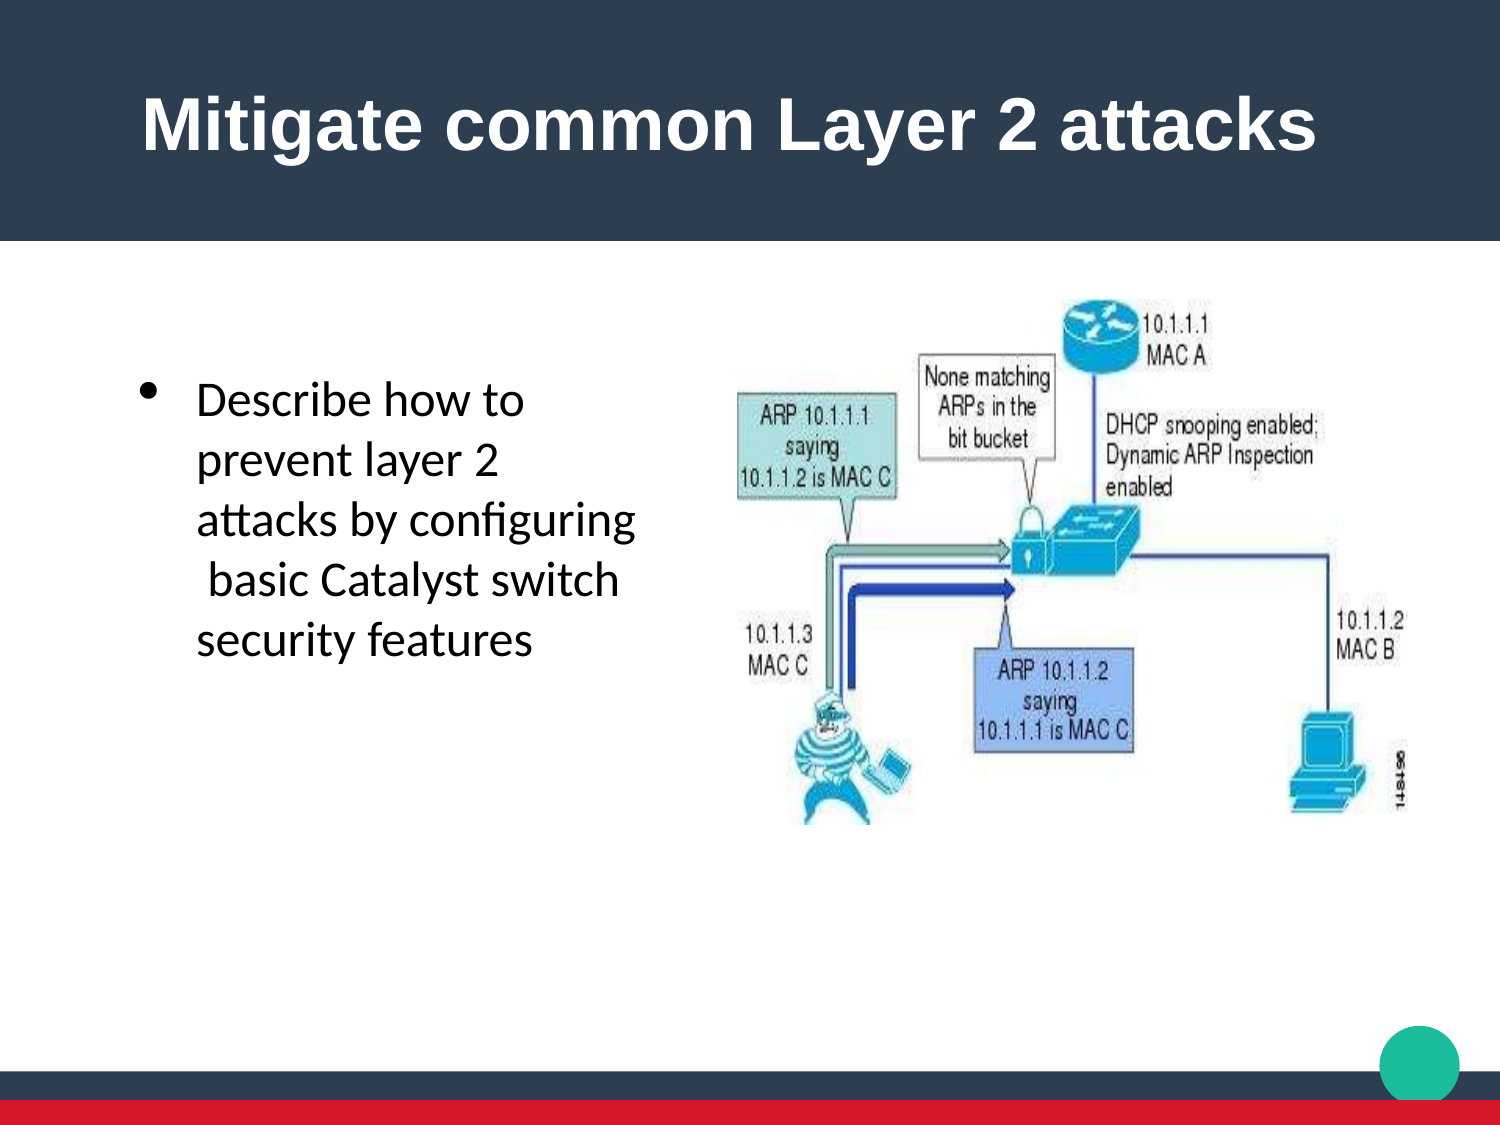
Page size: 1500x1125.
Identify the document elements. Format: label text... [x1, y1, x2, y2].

text_box [737, 299, 1408, 825]
text_box Describe how to prevent layer 2 attacks by configuring basic Catalyst switch security features [137, 364, 643, 667]
text_box Mitigate common Layer 2 attacks [139, 73, 1323, 166]
text_box [0, 1100, 1500, 1125]
